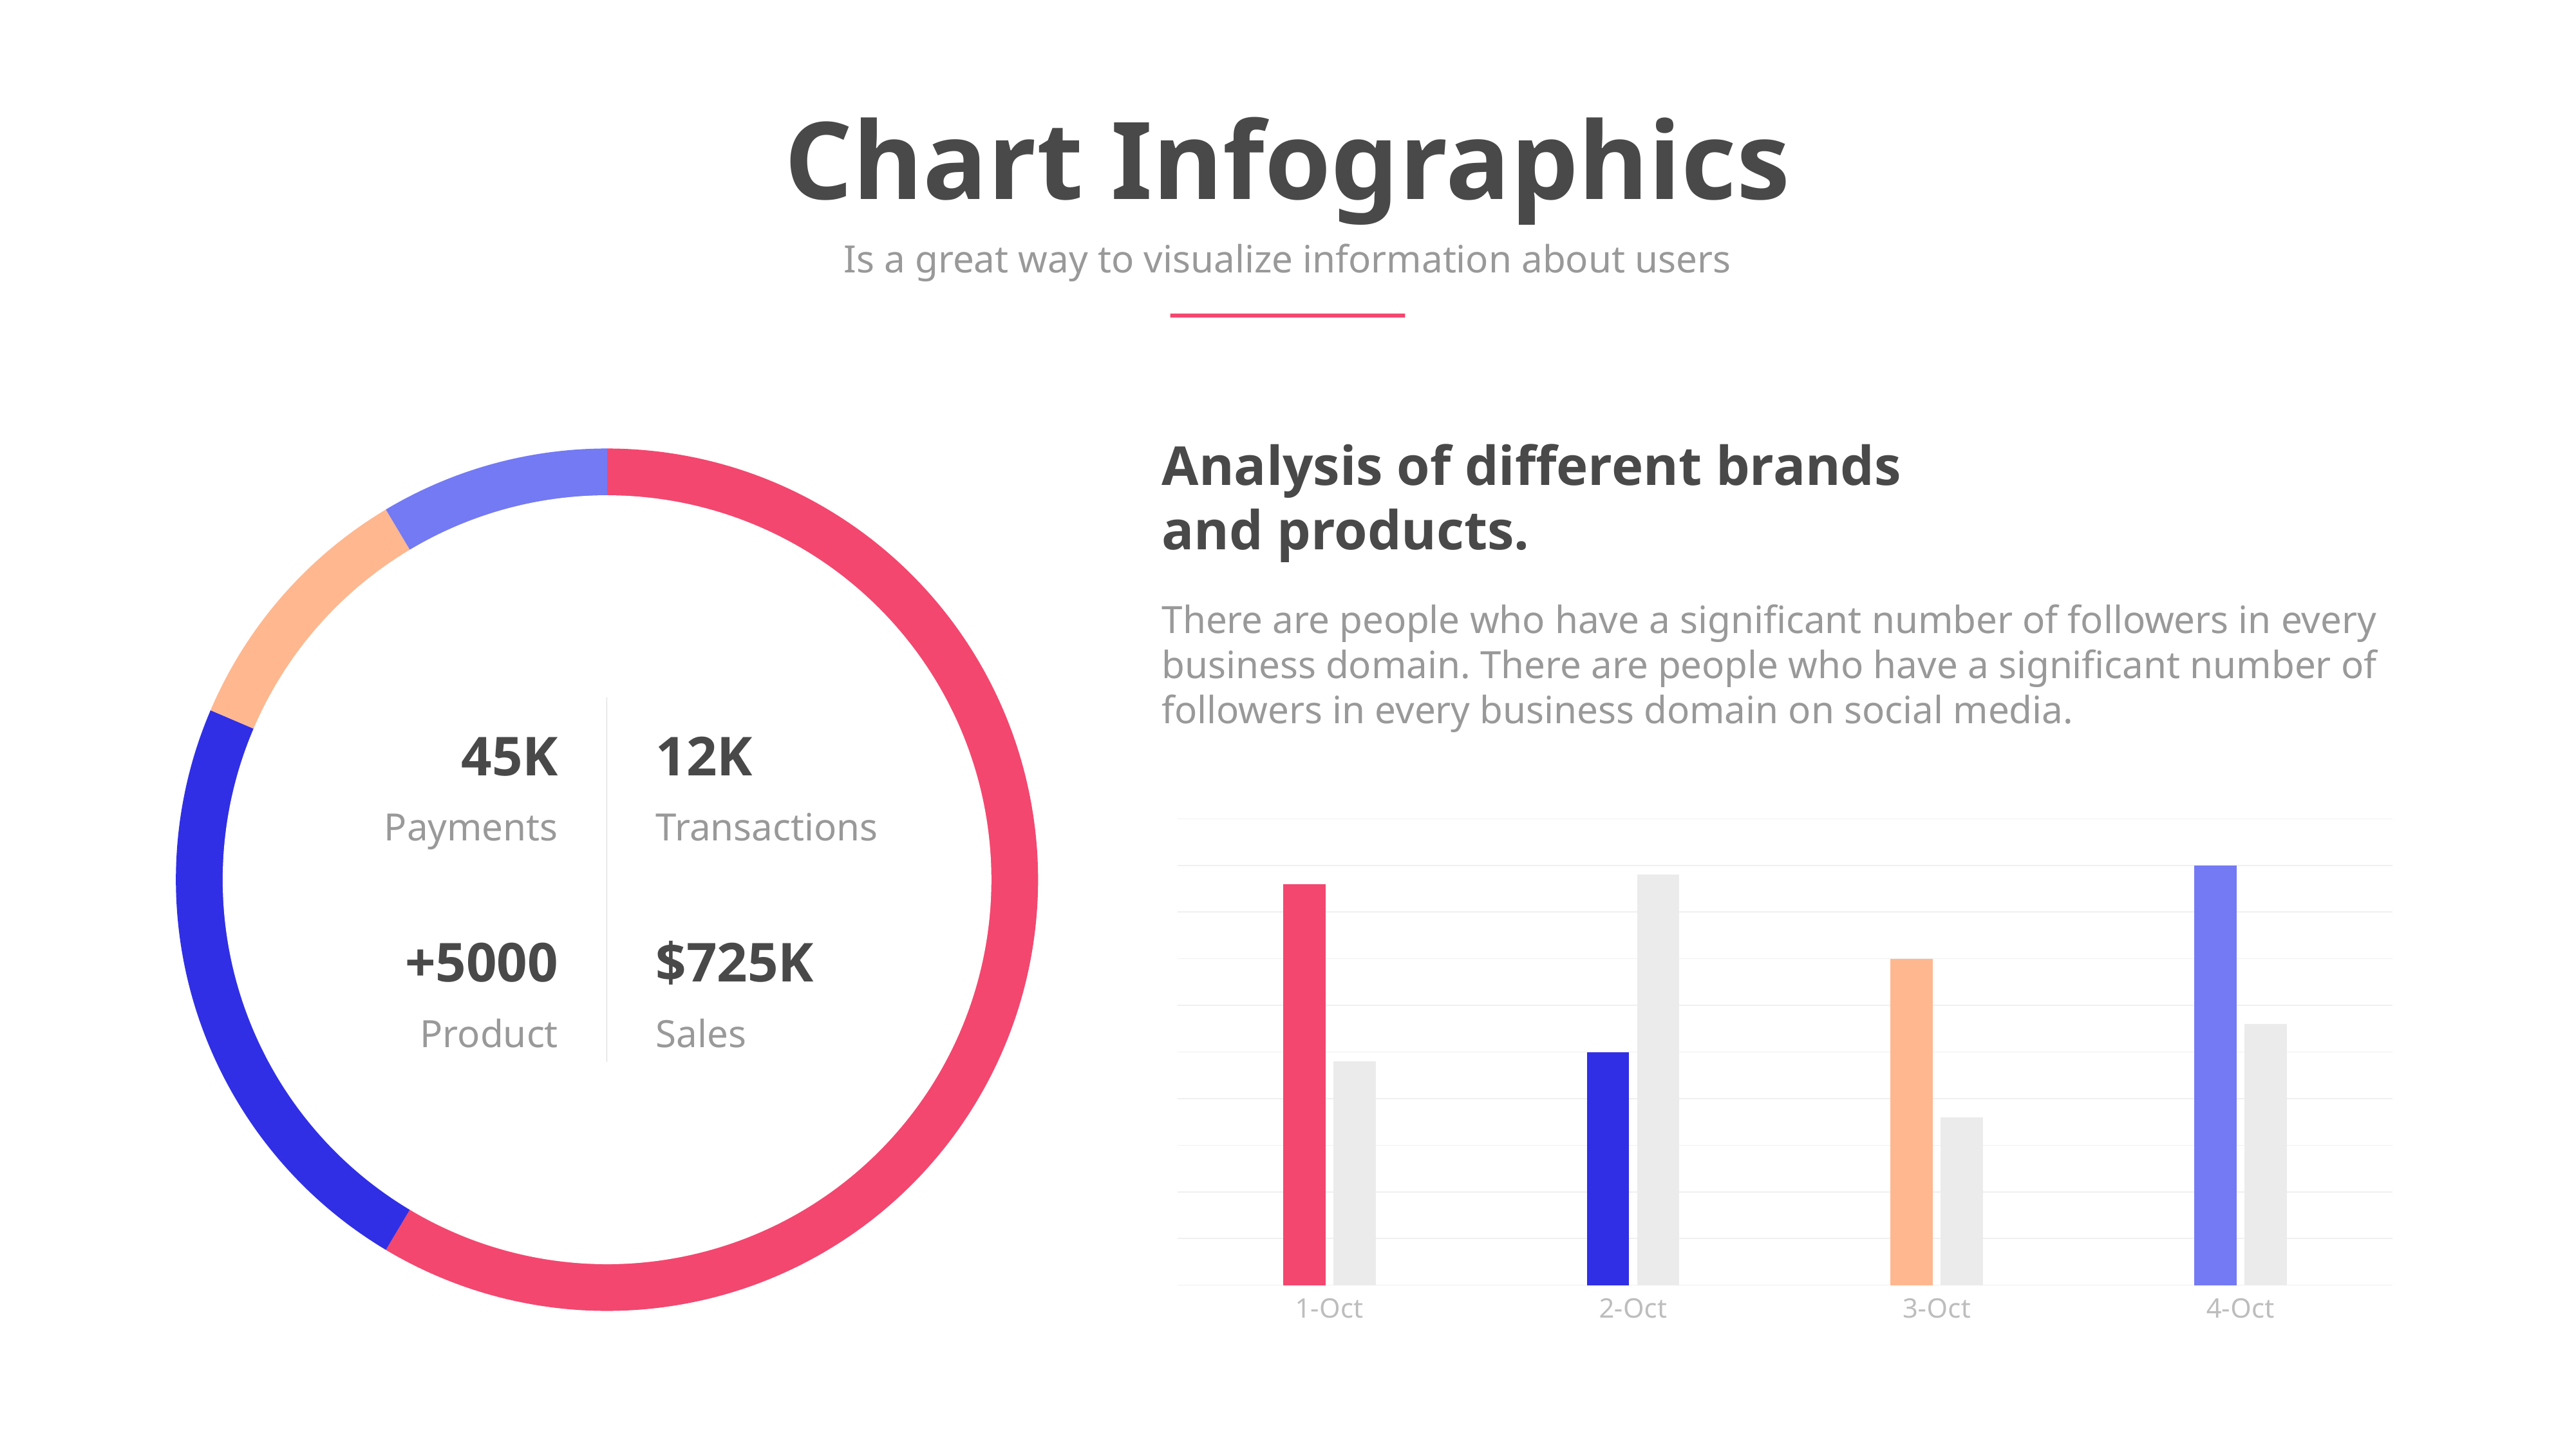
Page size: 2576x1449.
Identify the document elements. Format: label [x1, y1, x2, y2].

text_box [299, 717, 568, 850]
text_box [1152, 426, 2459, 738]
chart [1152, 808, 2418, 1337]
text_box [299, 923, 568, 1056]
text_box [158, 368, 1057, 1392]
text_box [664, 87, 1911, 318]
text_box [646, 923, 915, 1056]
text_box [646, 717, 915, 850]
